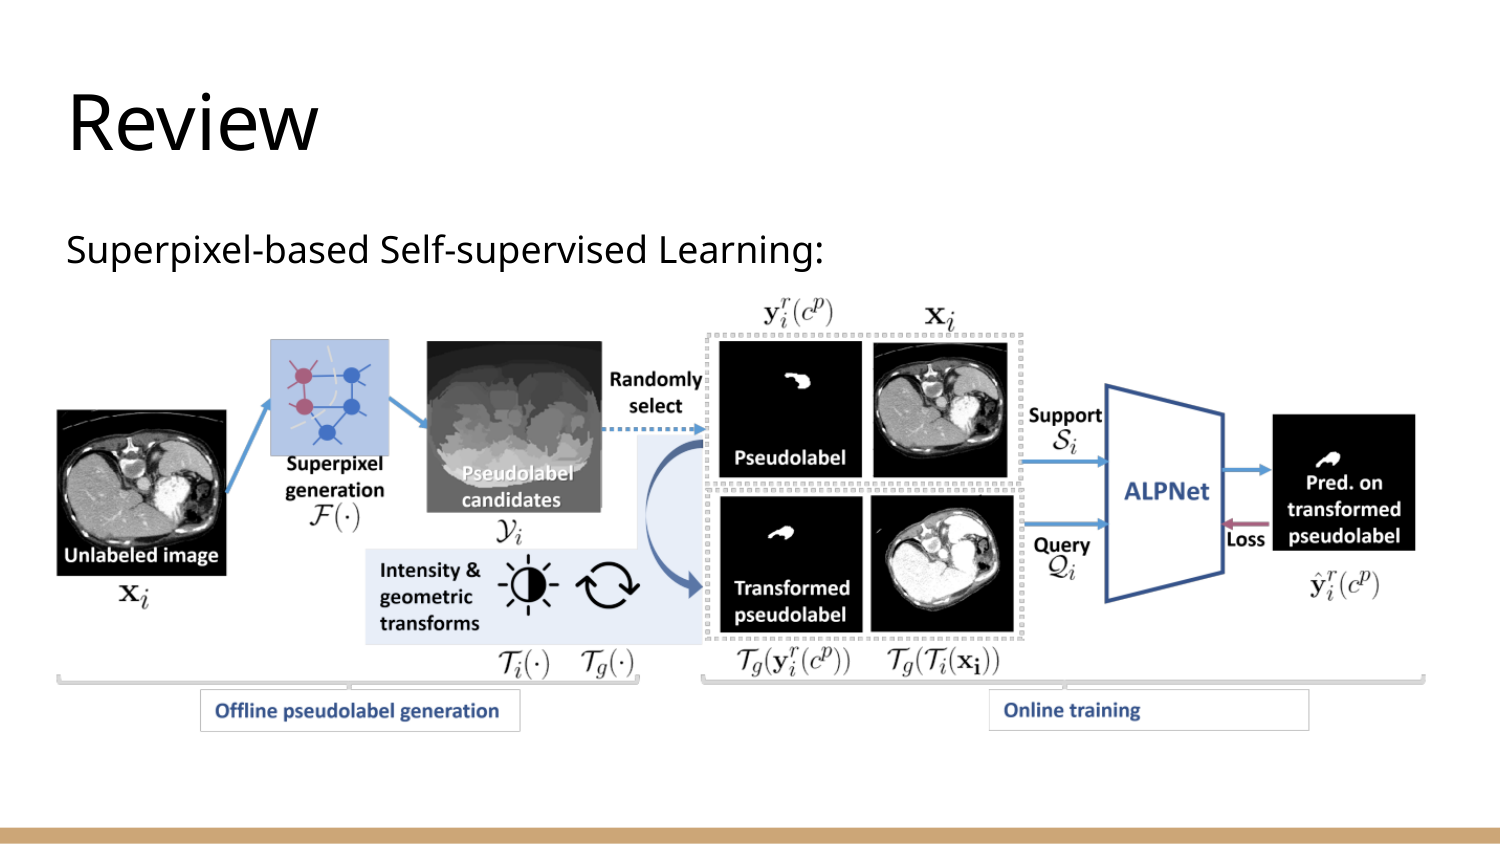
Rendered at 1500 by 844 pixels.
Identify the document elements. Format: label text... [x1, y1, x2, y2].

title Review [51, 51, 1449, 189]
picture [24, 273, 1476, 754]
list Superpixel-based Self-supervised Learning: [51, 200, 1311, 271]
